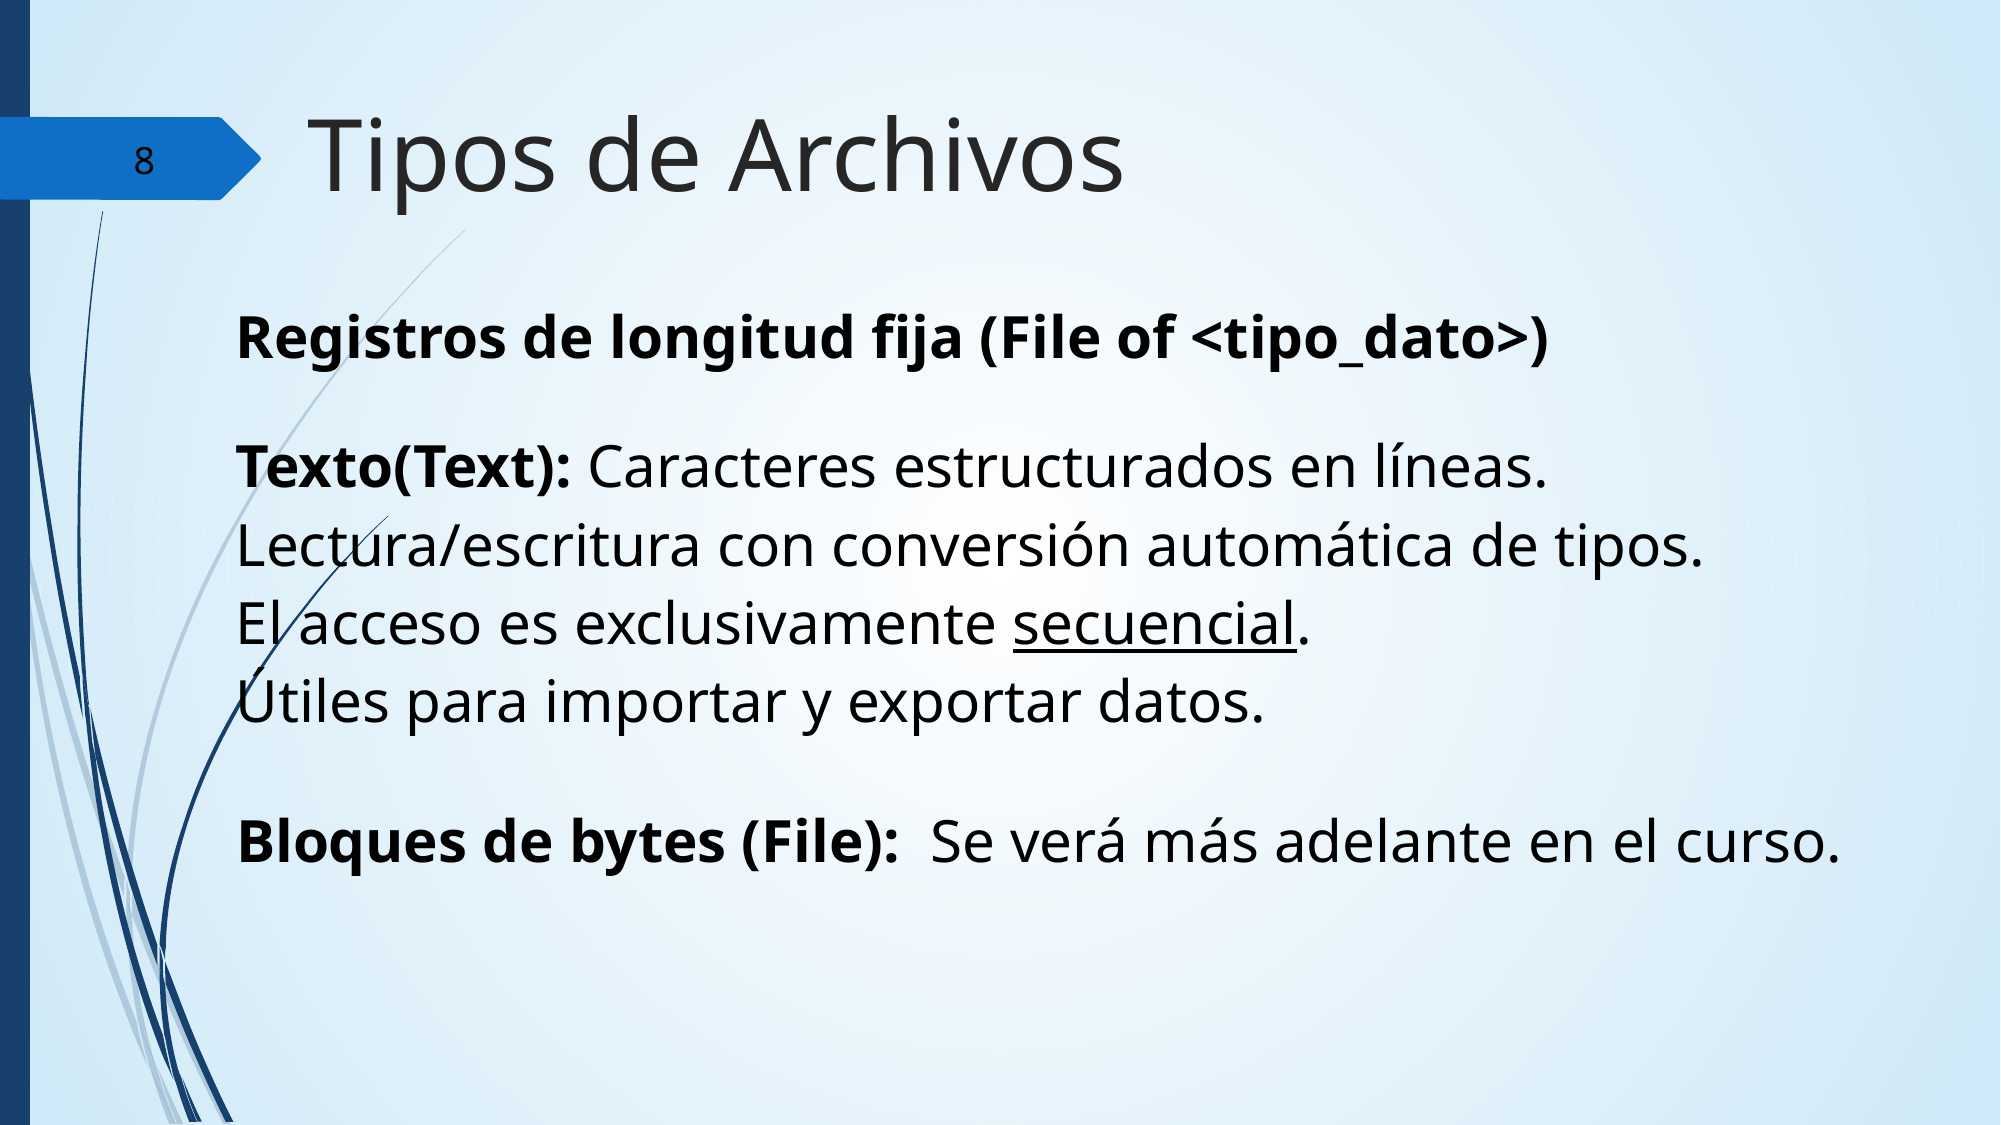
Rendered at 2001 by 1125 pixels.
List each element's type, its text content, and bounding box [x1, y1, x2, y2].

text_box Bloques de bytes (File): Se verá más adelante en el curso. [203, 796, 1891, 954]
text_box Registros de longitud fija (File of <tipo_dato>) [203, 292, 1598, 379]
text_box Tipos de Archivos [293, 83, 1381, 239]
text_box 8 [118, 130, 247, 190]
text_box Texto(Text): Caracteres estructurados en líneas. Lectura/escritura con conversión automática de tipos. El acceso es exclusivamente secuencial. Útiles para importar y exportar datos. [203, 421, 1833, 796]
